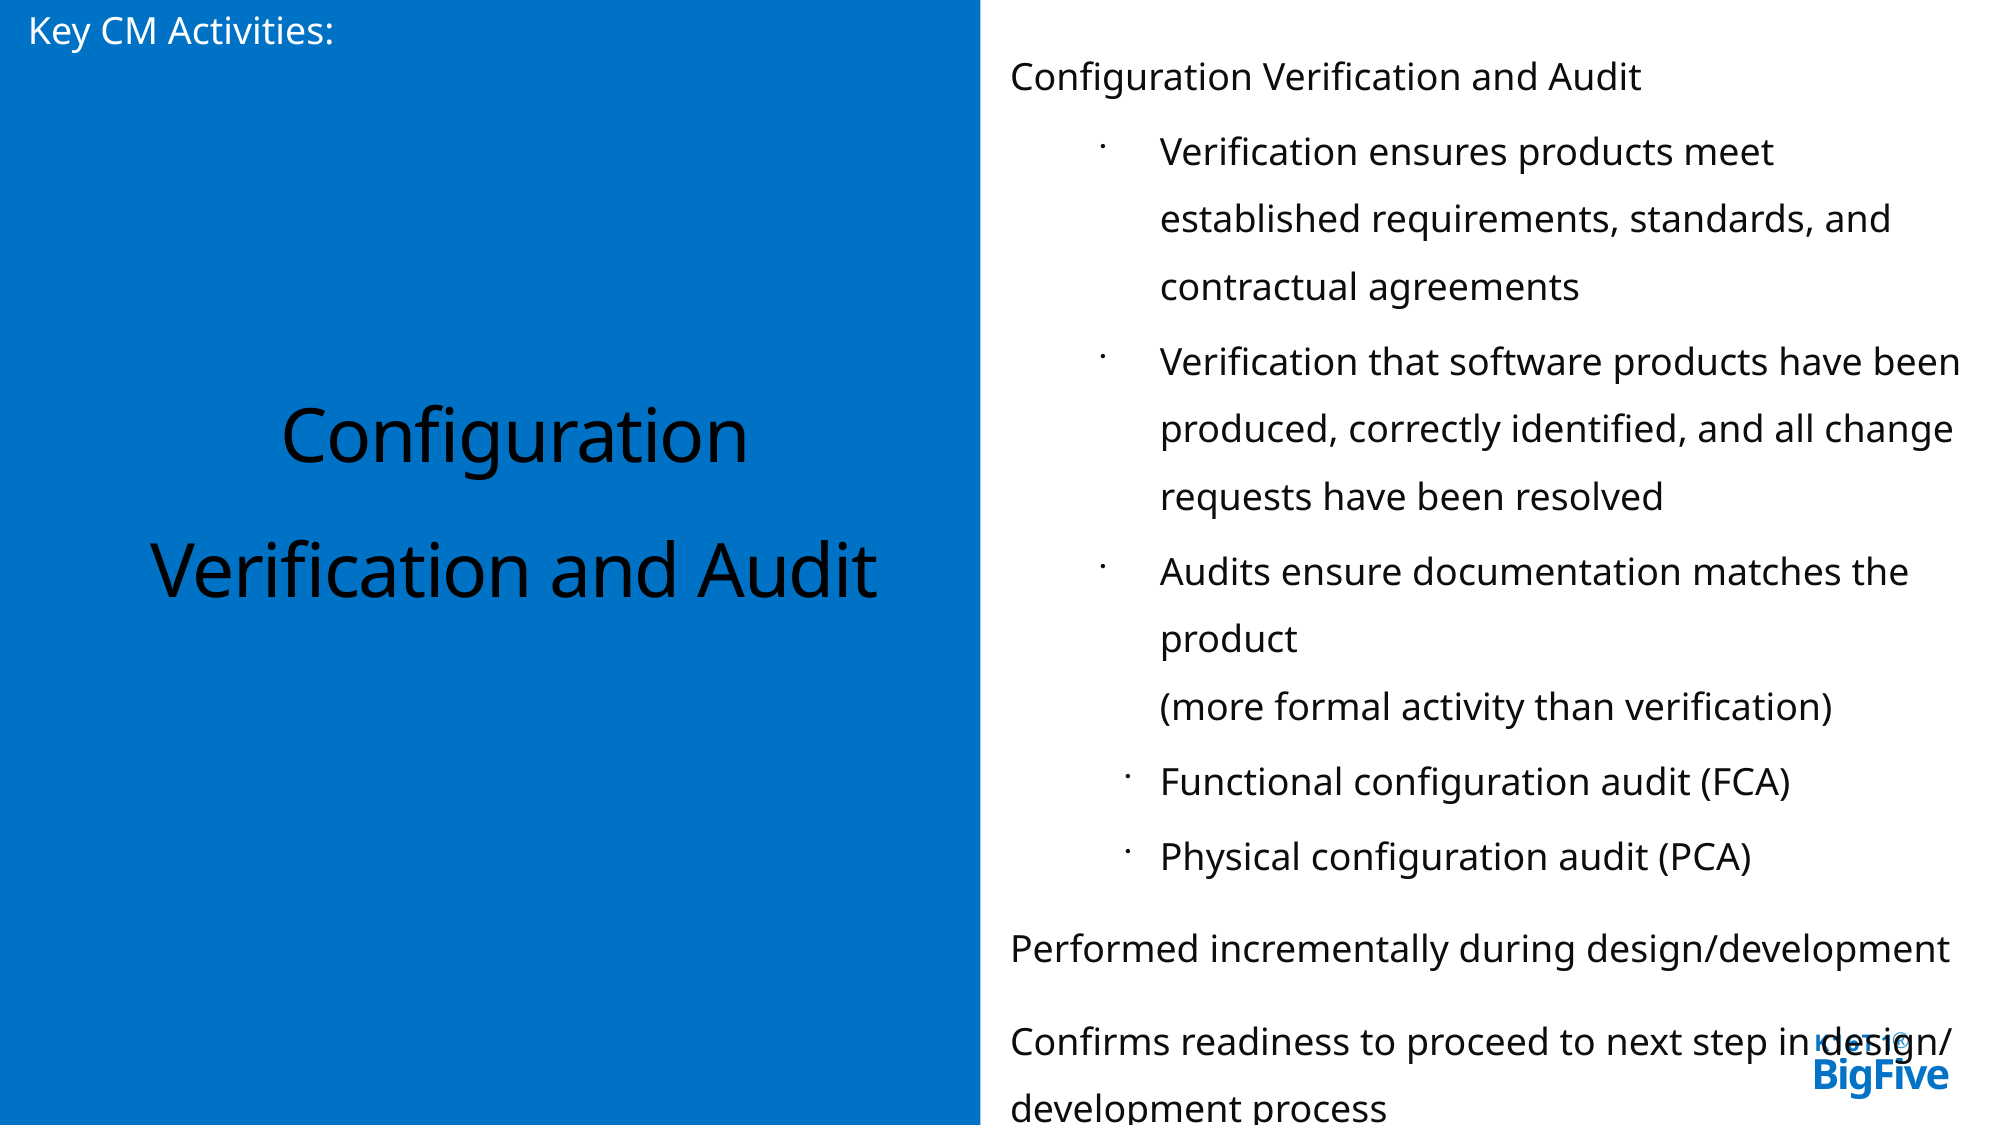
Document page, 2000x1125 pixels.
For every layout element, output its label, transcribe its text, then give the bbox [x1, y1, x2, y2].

text_box Key CM Activities: [13, 0, 350, 60]
list Configuration Verification and Audit [85, 237, 944, 930]
list Configuration Verification and Audit Verification ensures products meet established requirements, standards, and contractual agreements Verification that software products have been produced, correctly identified, and all change requests have been resolved Audits ensure documentation matches the product (more formal activity than verification) Functional configuration audit (FCA) Physical configuration audit (PCA) Performed incrementally during design/development Confirms readiness to proceed to next step in design/ development process [1010, 30, 1970, 984]
